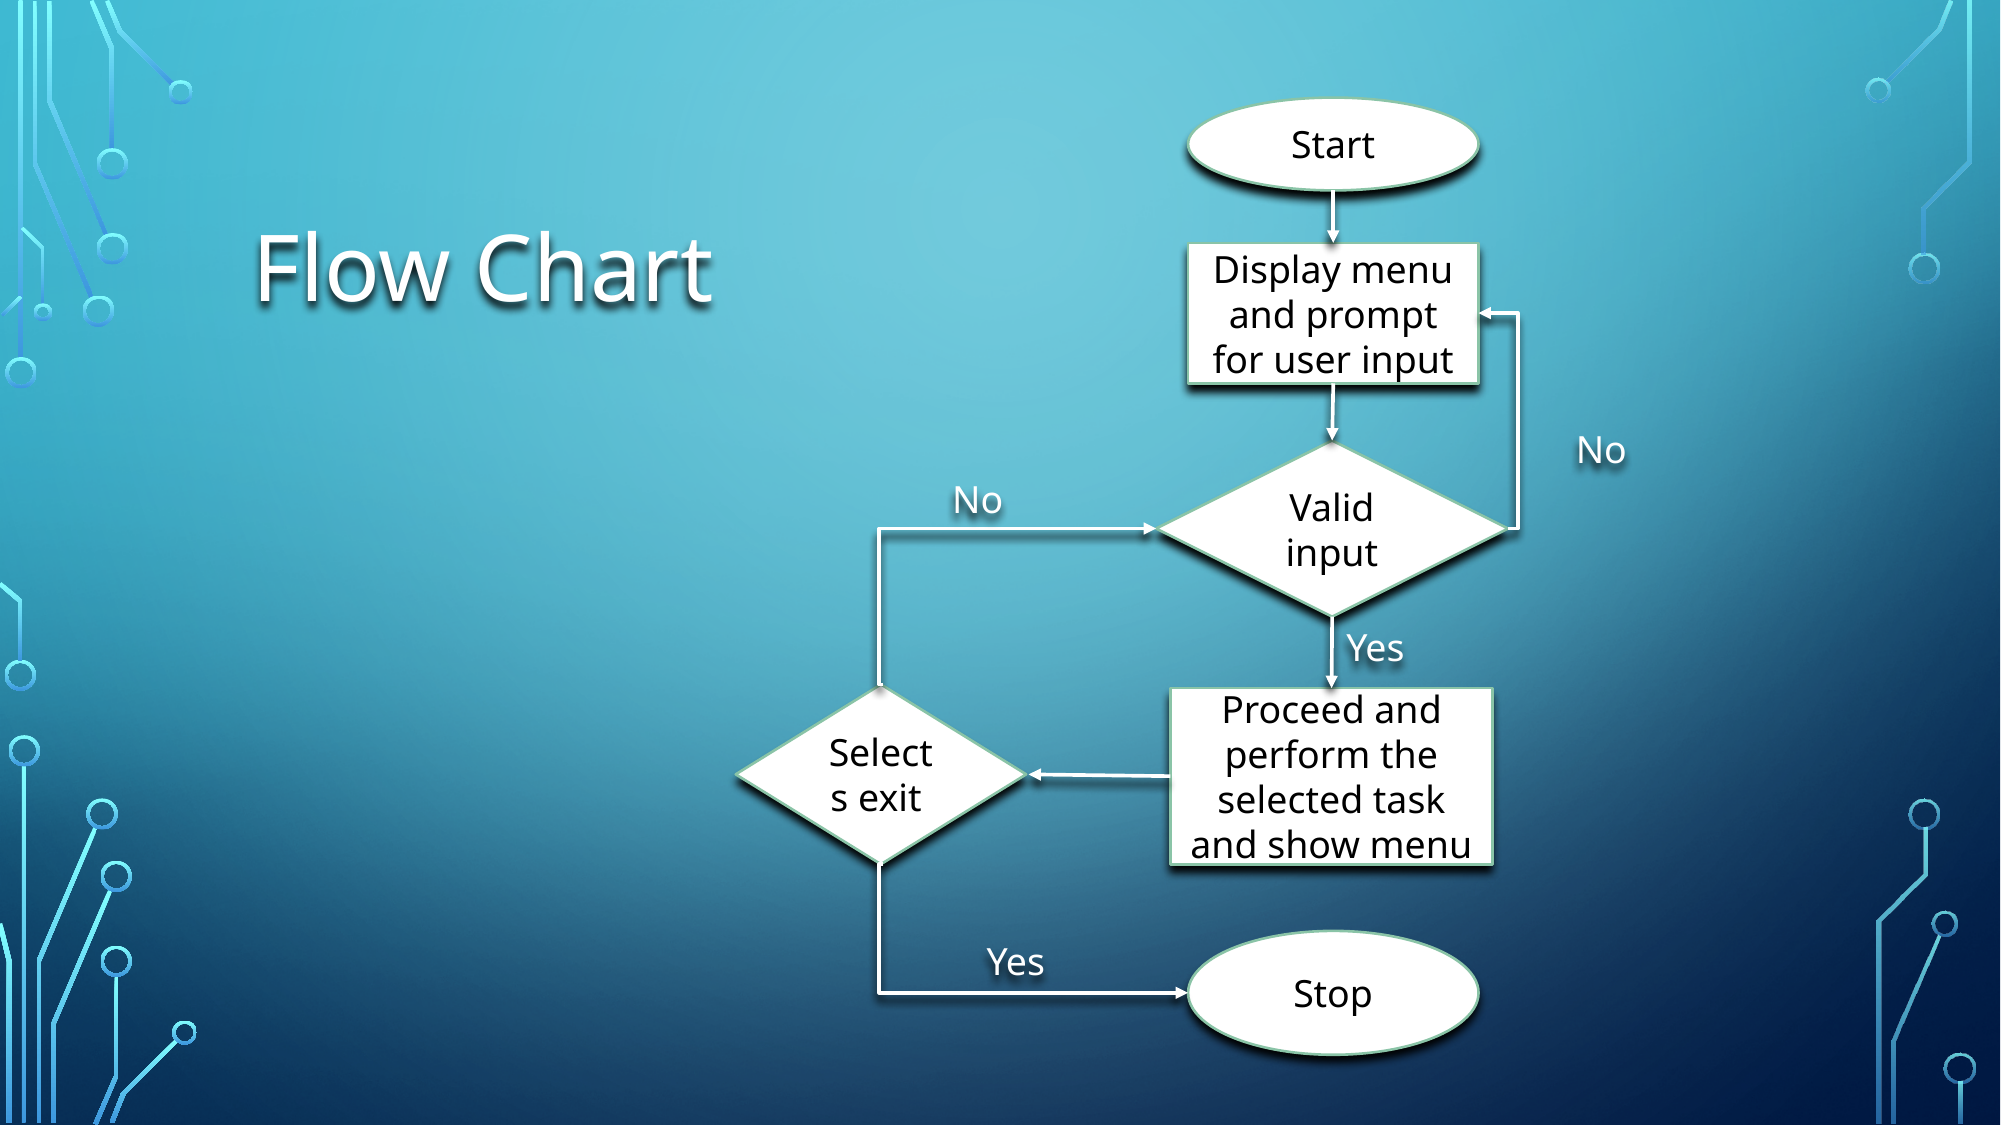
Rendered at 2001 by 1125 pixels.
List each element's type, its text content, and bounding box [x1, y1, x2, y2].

text_box Valid input [1156, 443, 1505, 618]
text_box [941, 469, 1098, 744]
text_box Yes [1333, 616, 1420, 677]
text_box Display menu and prompt for user input [1187, 242, 1480, 385]
text_box Start [1186, 96, 1480, 192]
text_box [1478, 312, 1509, 529]
text_box Stop [1186, 929, 1480, 1057]
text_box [971, 775, 1101, 1082]
text_box No [1561, 418, 1642, 479]
list Flow Chart [237, 179, 754, 447]
text_box Proceed and perform the selected task and show menu [1169, 687, 1494, 866]
text_box Selects exit [734, 687, 1028, 865]
text_box No [937, 469, 941, 529]
